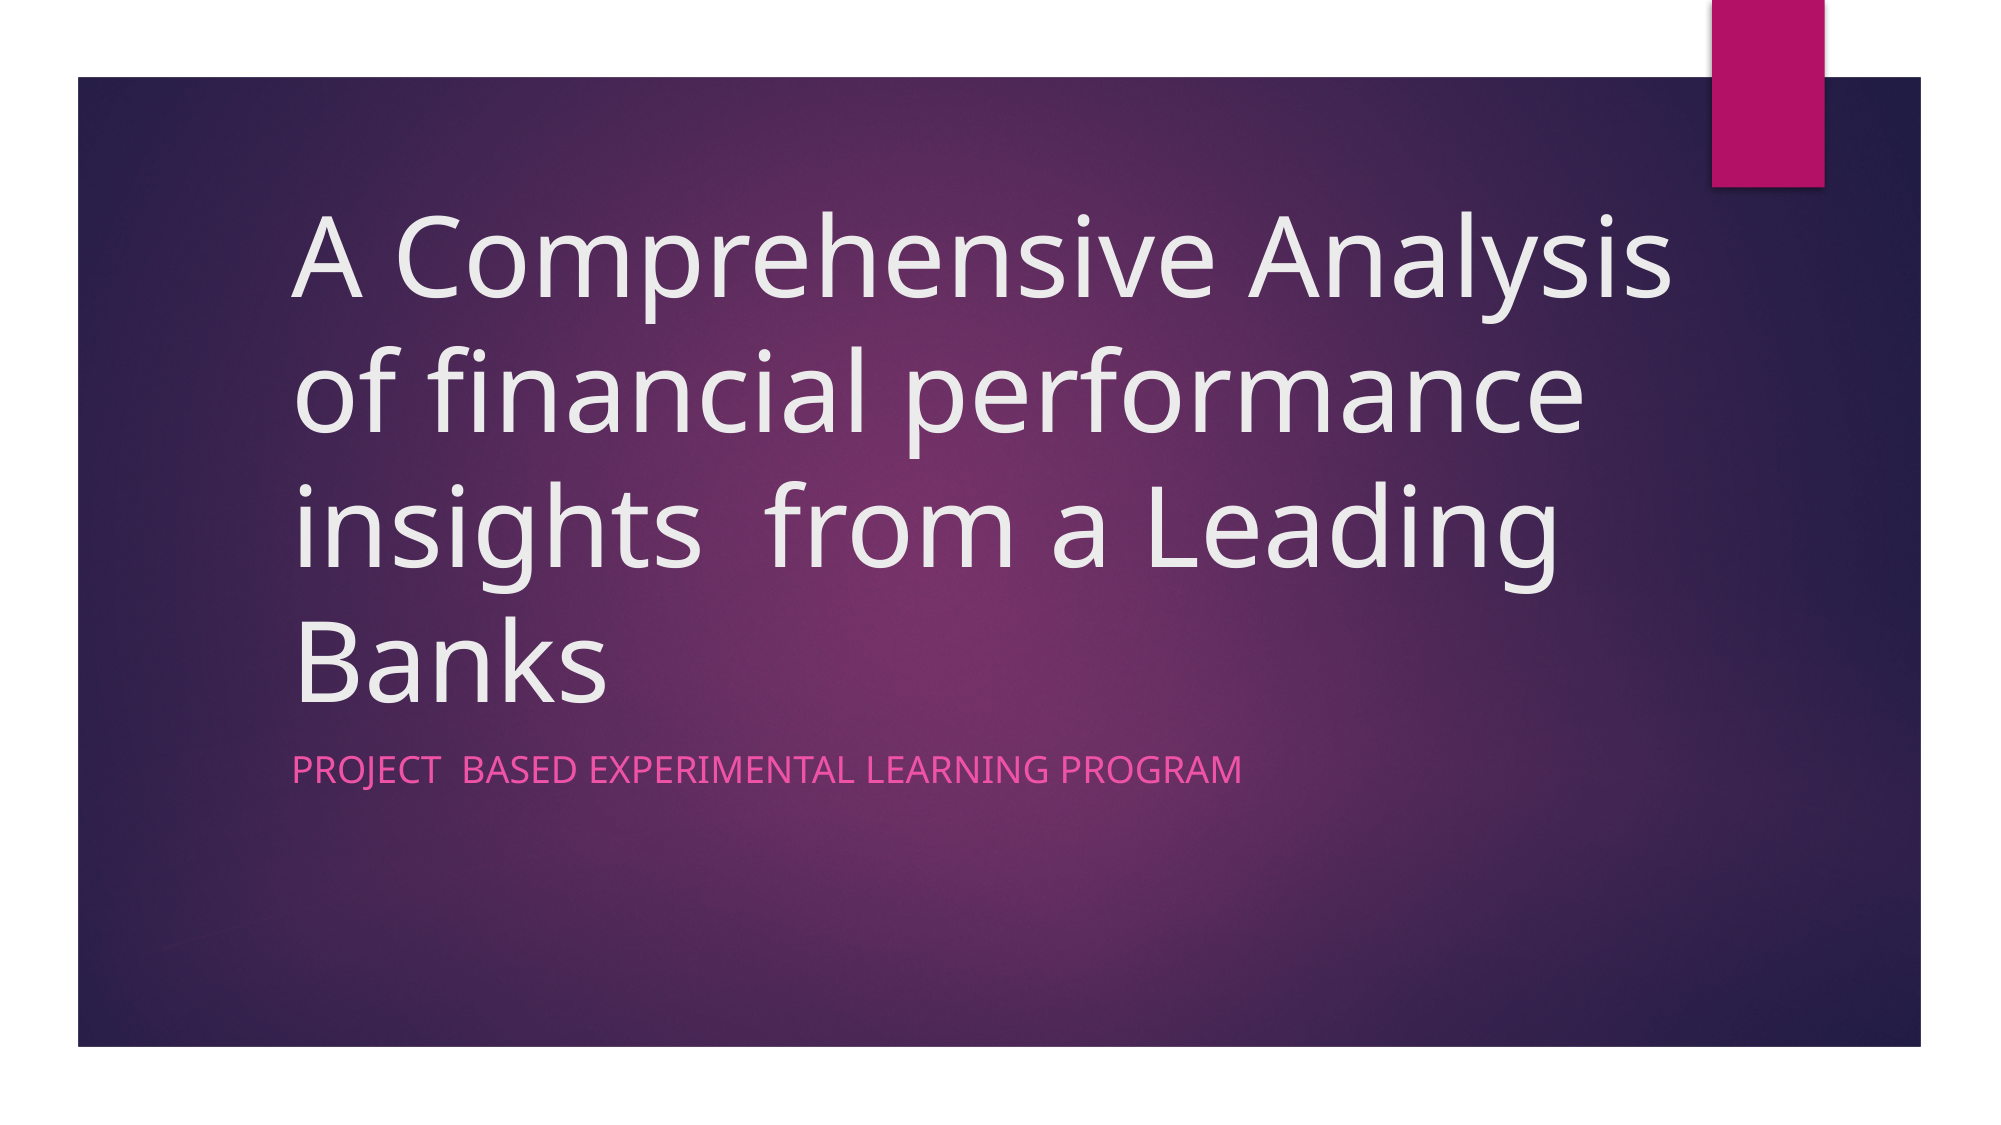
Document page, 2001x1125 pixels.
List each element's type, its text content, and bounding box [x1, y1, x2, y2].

subtitle Project Based experimental Learning program [276, 738, 1571, 1125]
title A Comprehensive Analysis of financial performance insights from a Leading Banks [276, 149, 1782, 733]
